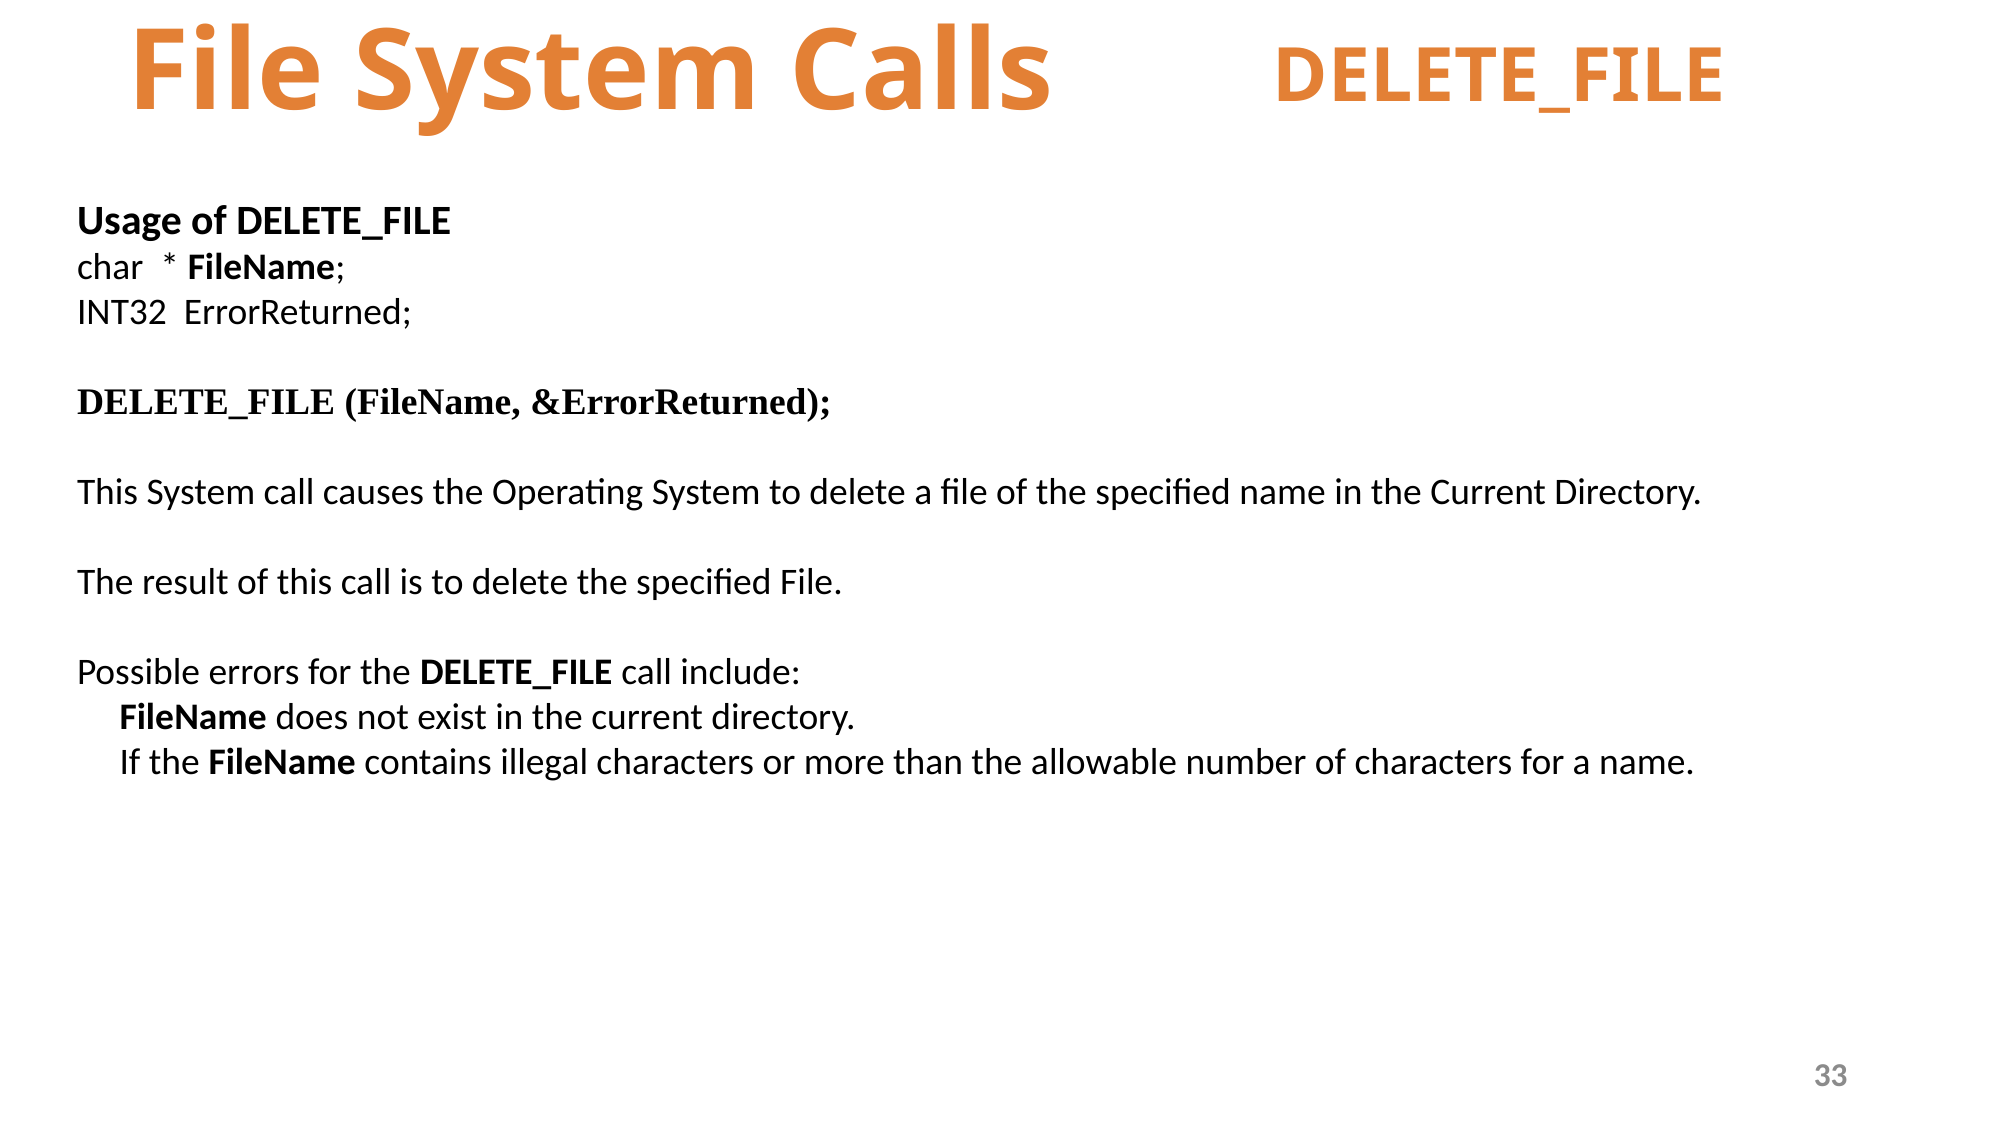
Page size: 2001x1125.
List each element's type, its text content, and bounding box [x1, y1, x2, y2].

text_box DELETE_FILE [1135, 3, 1863, 126]
title File System Calls [95, 3, 1087, 142]
slide_number 33 [1412, 1042, 1863, 1103]
text_box Usage of DELETE_FILE char * FileName; INT32 ErrorReturned; DELETE_FILE (FileName, &ErrorReturned); This System call causes the Operating System to delete a file of the specified name in the Current Directory. The result of this call is to delete the specified File. Possible errors for the DELETE_FILE call include: FileName does not exist in the current directory. If the FileName contains illegal characters or more than the allowable number of characters for a name. [62, 185, 1961, 790]
